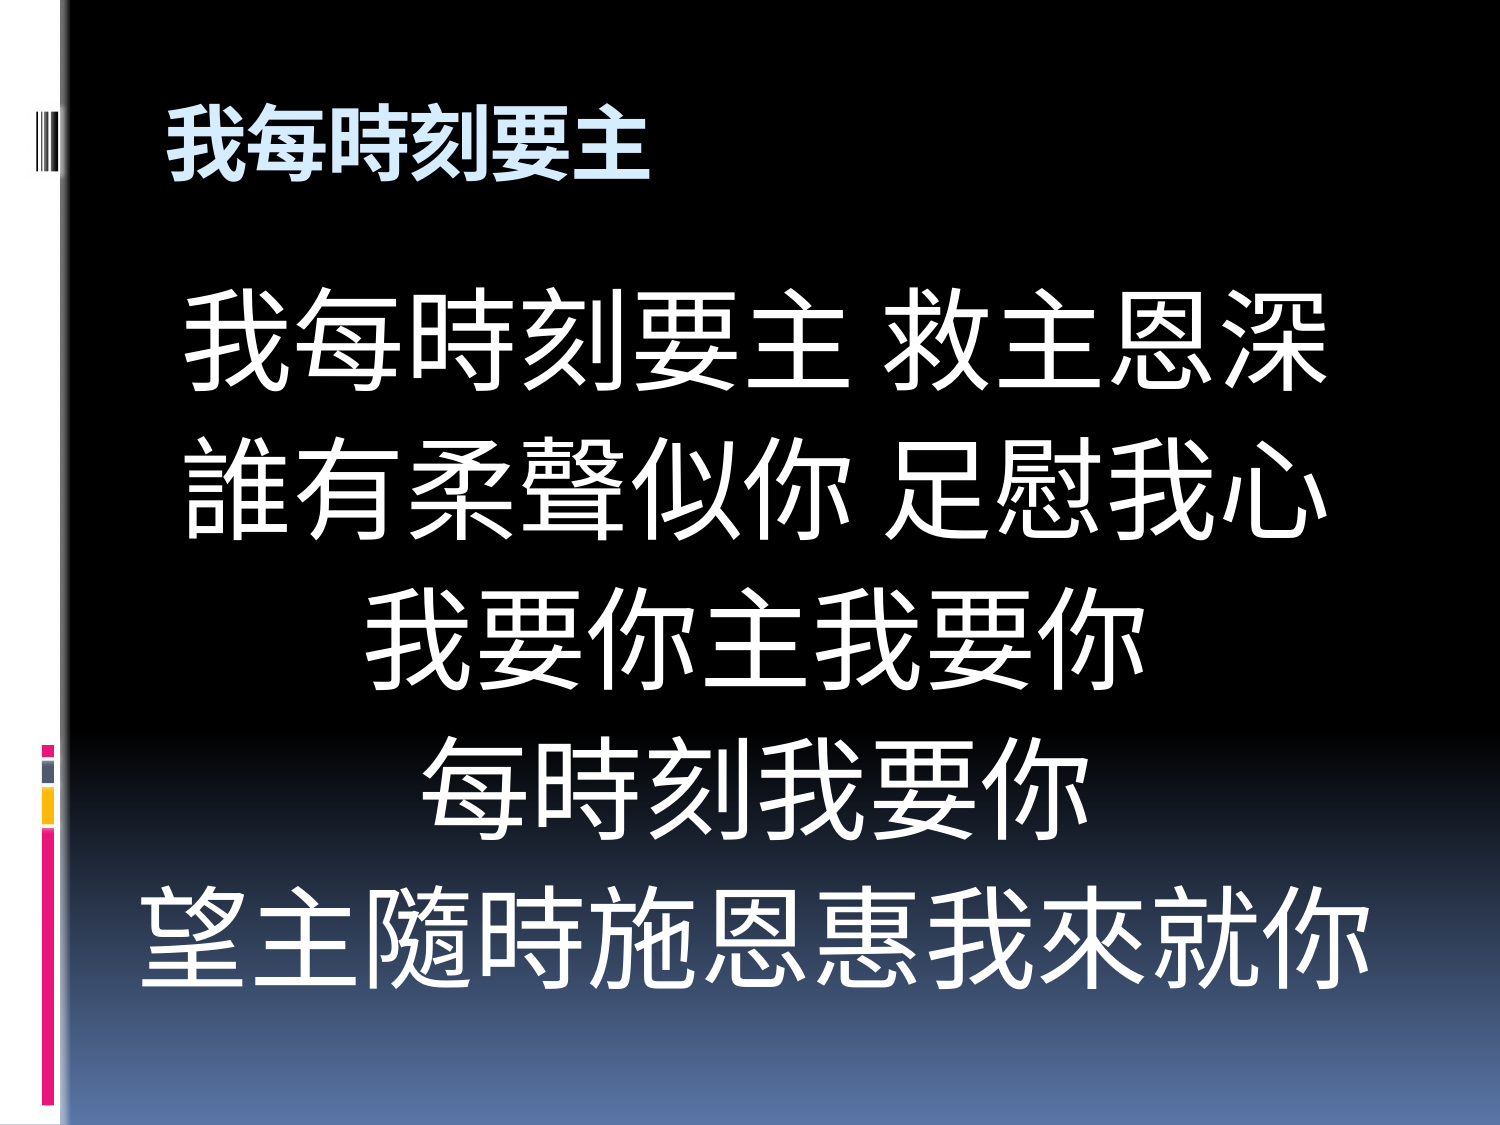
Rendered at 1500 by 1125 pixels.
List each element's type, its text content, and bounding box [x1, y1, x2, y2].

title 我每時刻要主 [150, 83, 1425, 234]
list 我每時刻要主 救主恩深 誰有柔聲似你 足慰我心 我要你主我要你 每時刻我要你 望主隨時施恩惠我來就你 [0, 262, 1500, 1125]
